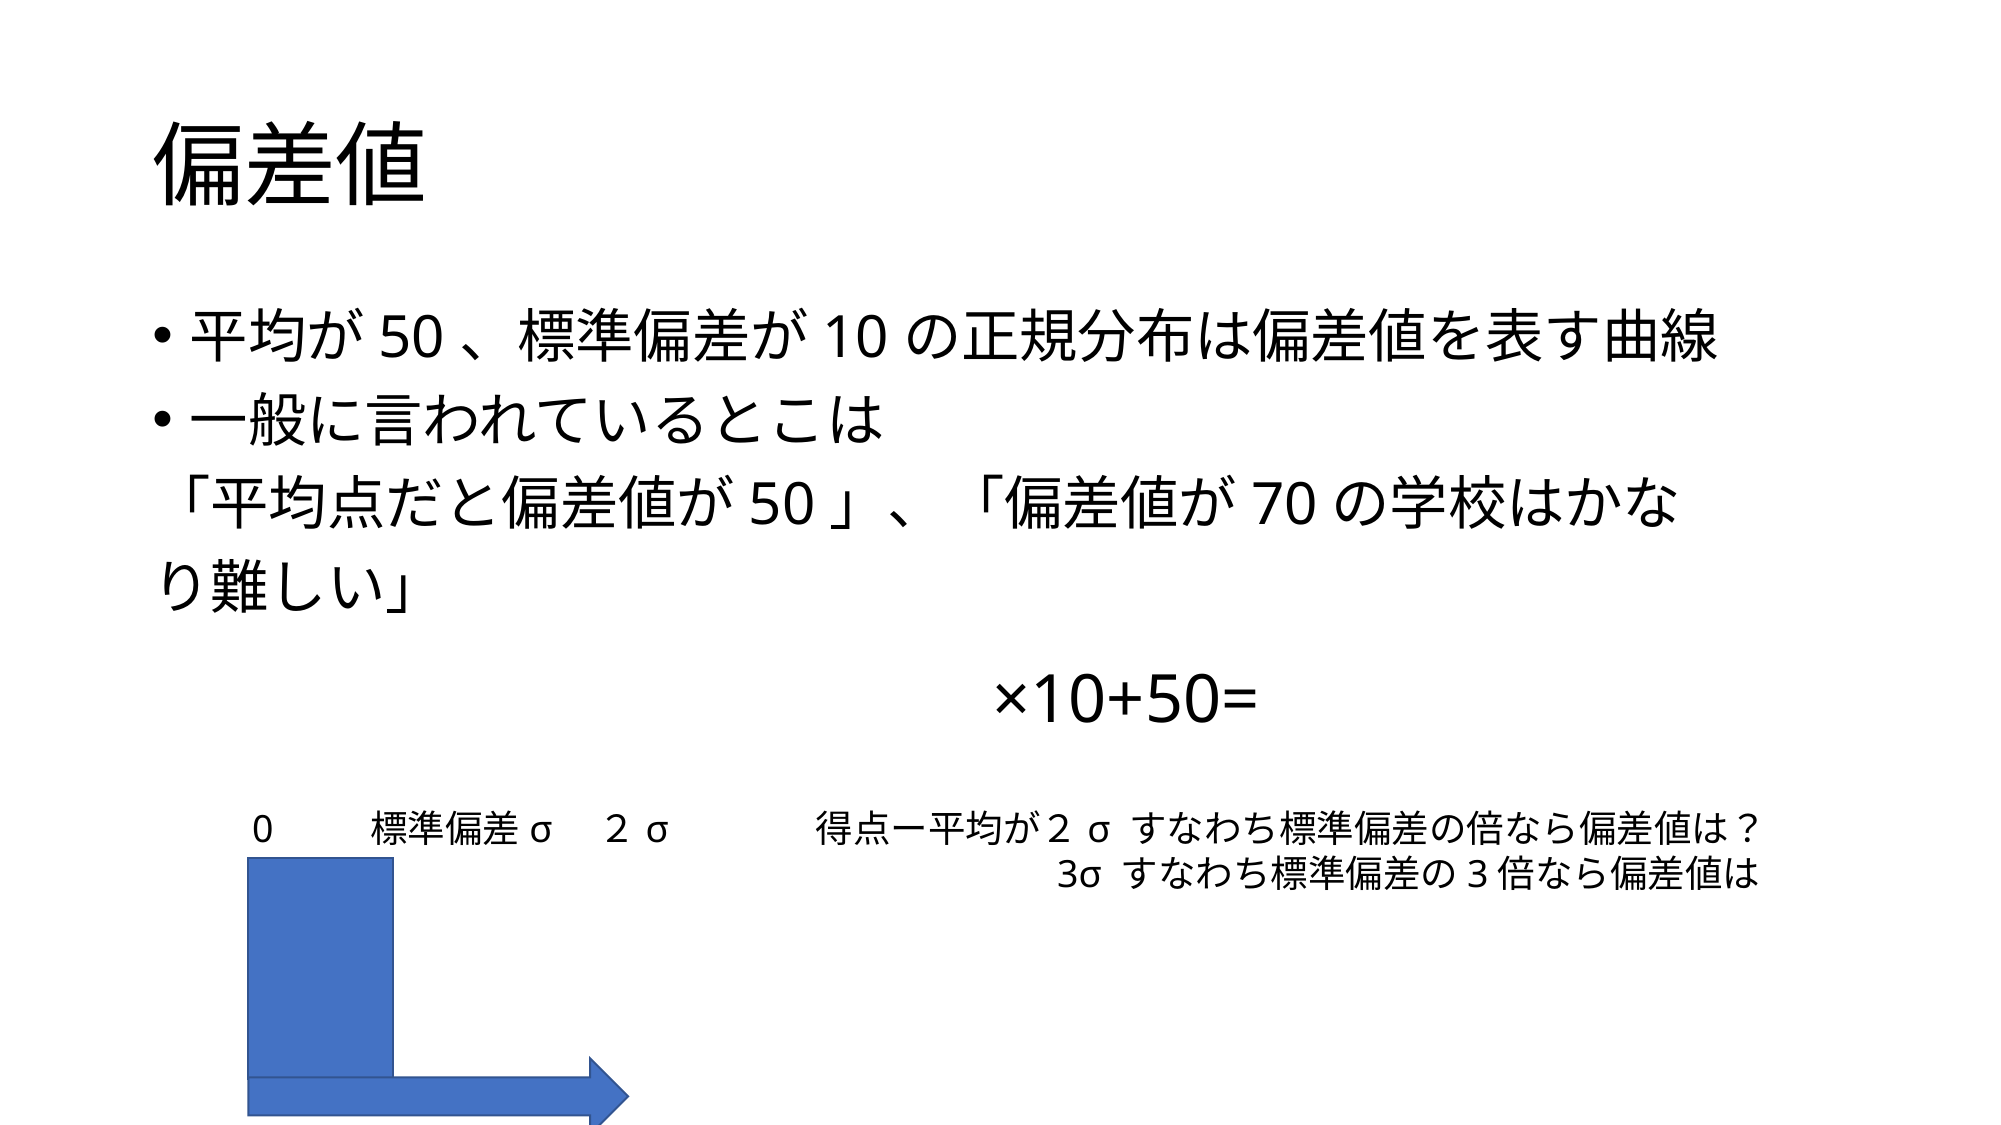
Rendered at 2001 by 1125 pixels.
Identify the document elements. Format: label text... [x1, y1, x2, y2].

list 平均が50、標準偏差が10の正規分布は偏差値を表す曲線 一般に言われているとこは 「平均点だと偏差値が50」、「偏差値が70の学校はかな り難しい」 [137, 299, 1863, 818]
text_box [247, 947, 394, 1076]
text_box 0 標準偏差σ ２σ 得点ー平均が２σ すなわち標準偏差の倍なら偏差値は？ 3σ すなわち標準偏差の3倍なら偏差値は [237, 797, 1888, 947]
text_box [247, 1055, 630, 1125]
title 偏差値 [137, 59, 1863, 278]
